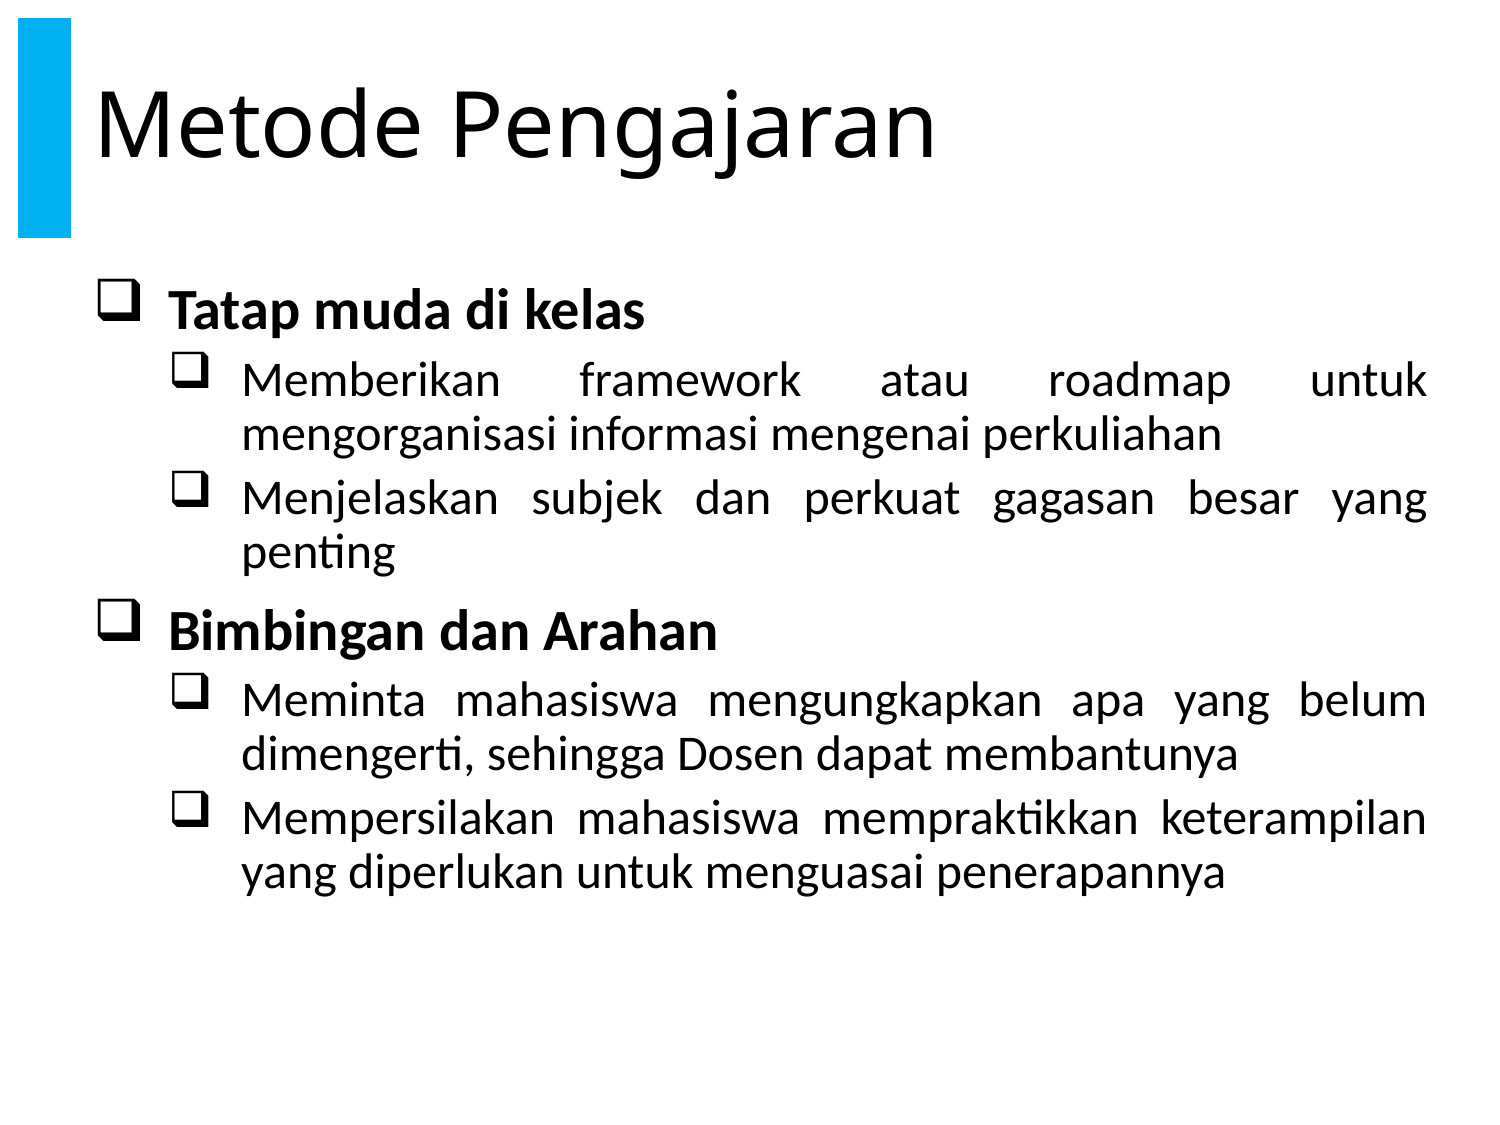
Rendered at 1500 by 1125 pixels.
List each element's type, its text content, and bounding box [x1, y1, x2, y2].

list Tatap muda di kelas Memberikan framework atau roadmap untuk mengorganisasi informasi mengenai perkuliahan Menjelaskan subjek dan perkuat gagasan besar yang penting Bimbingan dan Arahan Meminta mahasiswa mengungkapkan apa yang belum dimengerti, sehingga Dosen dapat membantunya Mempersilakan mahasiswa mempraktikkan keterampilan yang diperlukan untuk menguasai penerapannya [78, 272, 1443, 1070]
title Metode Pengajaran [78, 19, 1443, 237]
